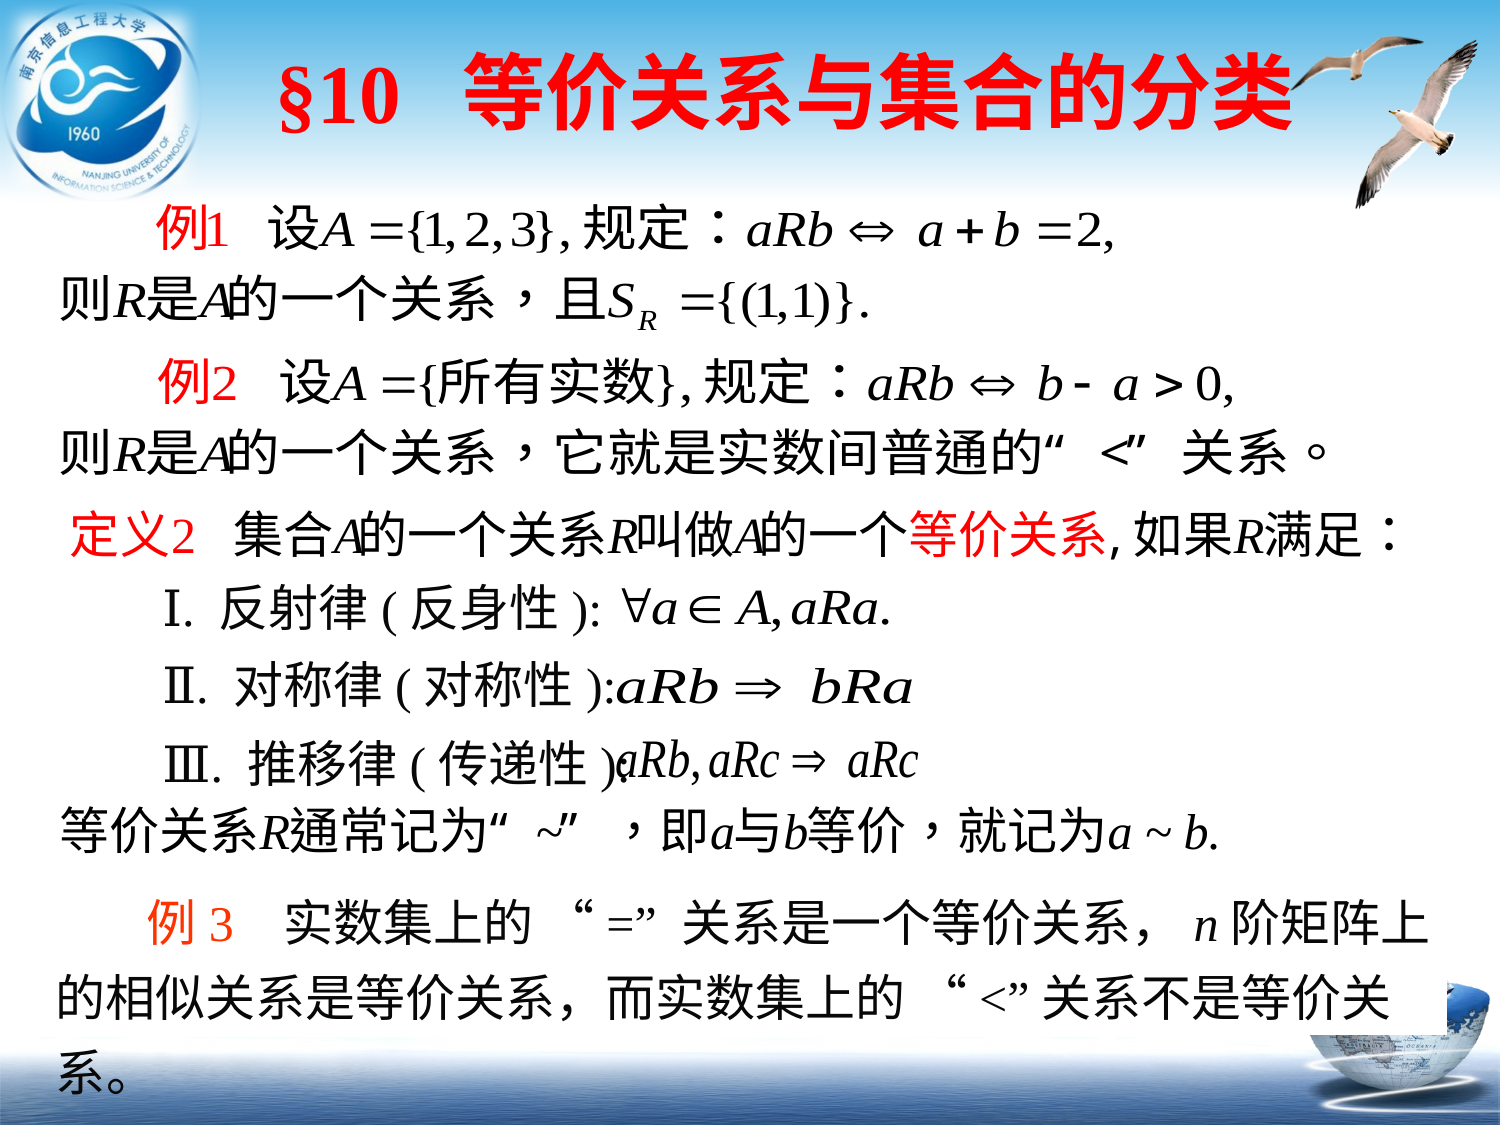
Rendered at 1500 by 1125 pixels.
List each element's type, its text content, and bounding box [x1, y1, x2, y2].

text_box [52, 266, 877, 344]
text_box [66, 349, 1259, 419]
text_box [147, 580, 1318, 801]
picture [1345, 35, 1500, 213]
title §10 等价关系与集合的分类 [182, 30, 1388, 151]
picture [26, 24, 178, 174]
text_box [64, 503, 1389, 571]
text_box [64, 196, 1139, 268]
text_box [52, 798, 1227, 867]
picture [0, 973, 1500, 1125]
text_box 例3 实数集上的 “=” 关系是一个等价关系，n阶矩阵上的相似关系是等价关系，而实数集上的 “<”关系不是等价关系。 [41, 869, 1447, 1035]
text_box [52, 420, 1323, 489]
